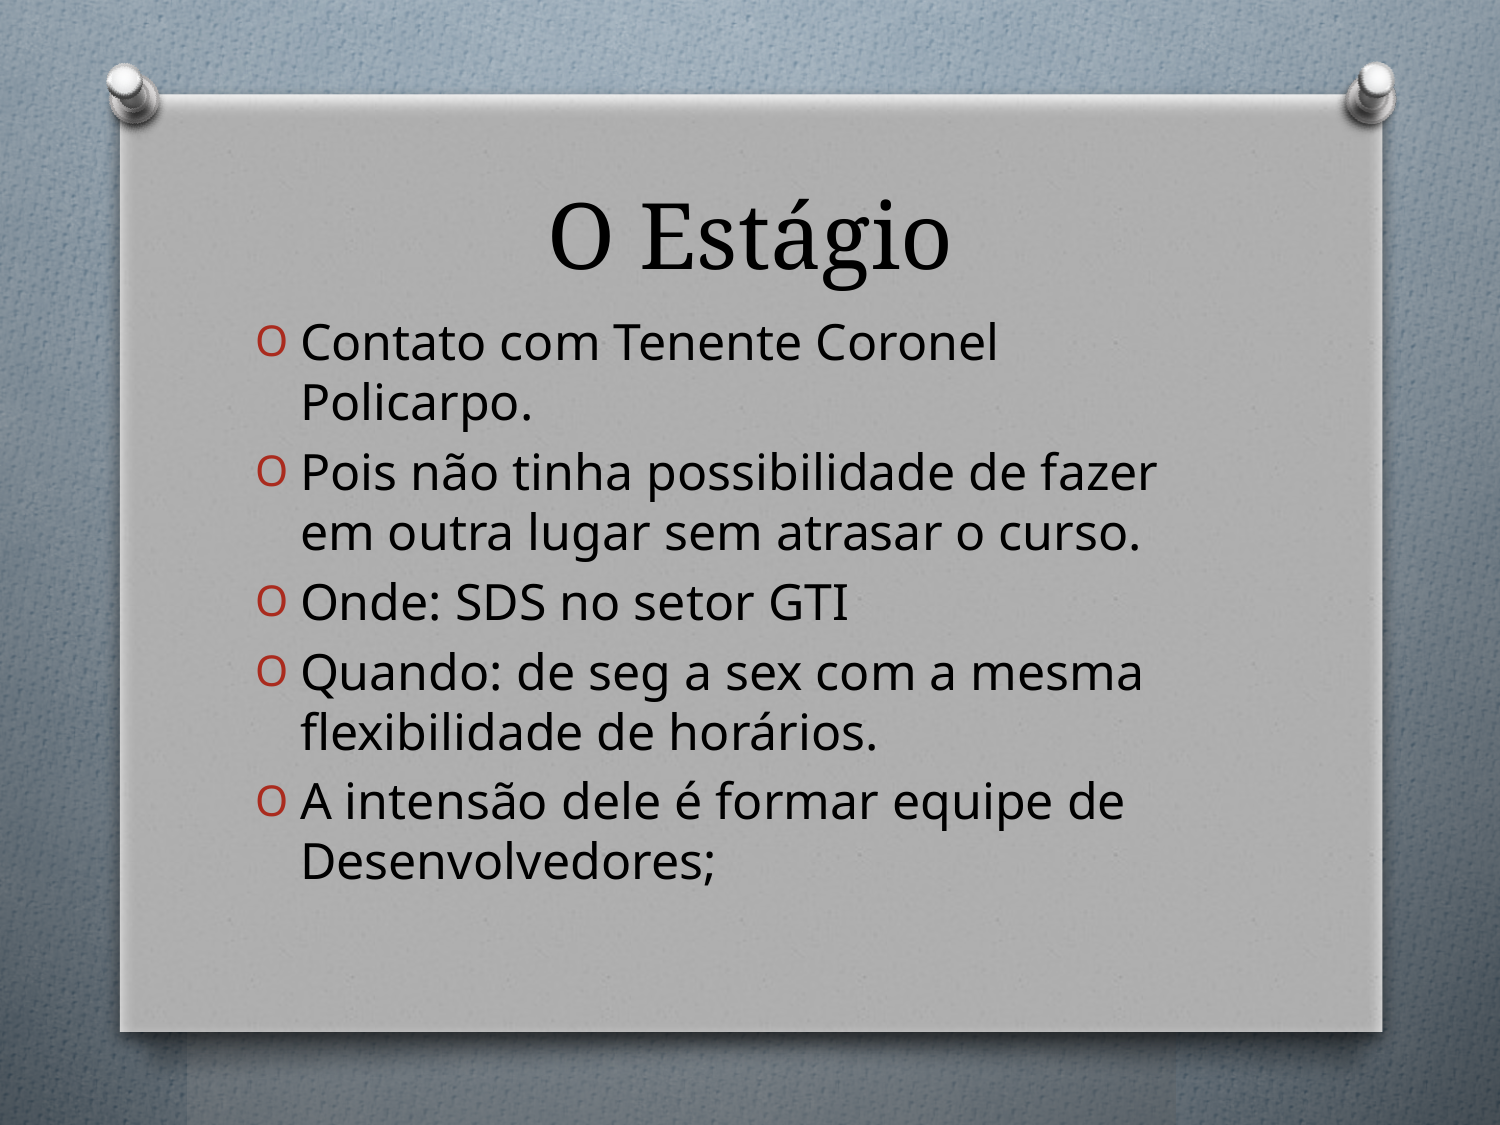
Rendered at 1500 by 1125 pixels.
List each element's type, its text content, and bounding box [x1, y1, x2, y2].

picture [75, 29, 198, 153]
picture [1317, 35, 1439, 156]
title O Estágio [179, 134, 1323, 332]
list Contato com Tenente Coronel Policarpo. Pois não tinha possibilidade de fazer em outra lugar sem atrasar o curso. Onde: SDS no setor GTI Quando: de seg a sex com a mesma flexibilidade de horários. A intensão dele é formar equipe de Desenvolvedores; [240, 302, 1257, 939]
